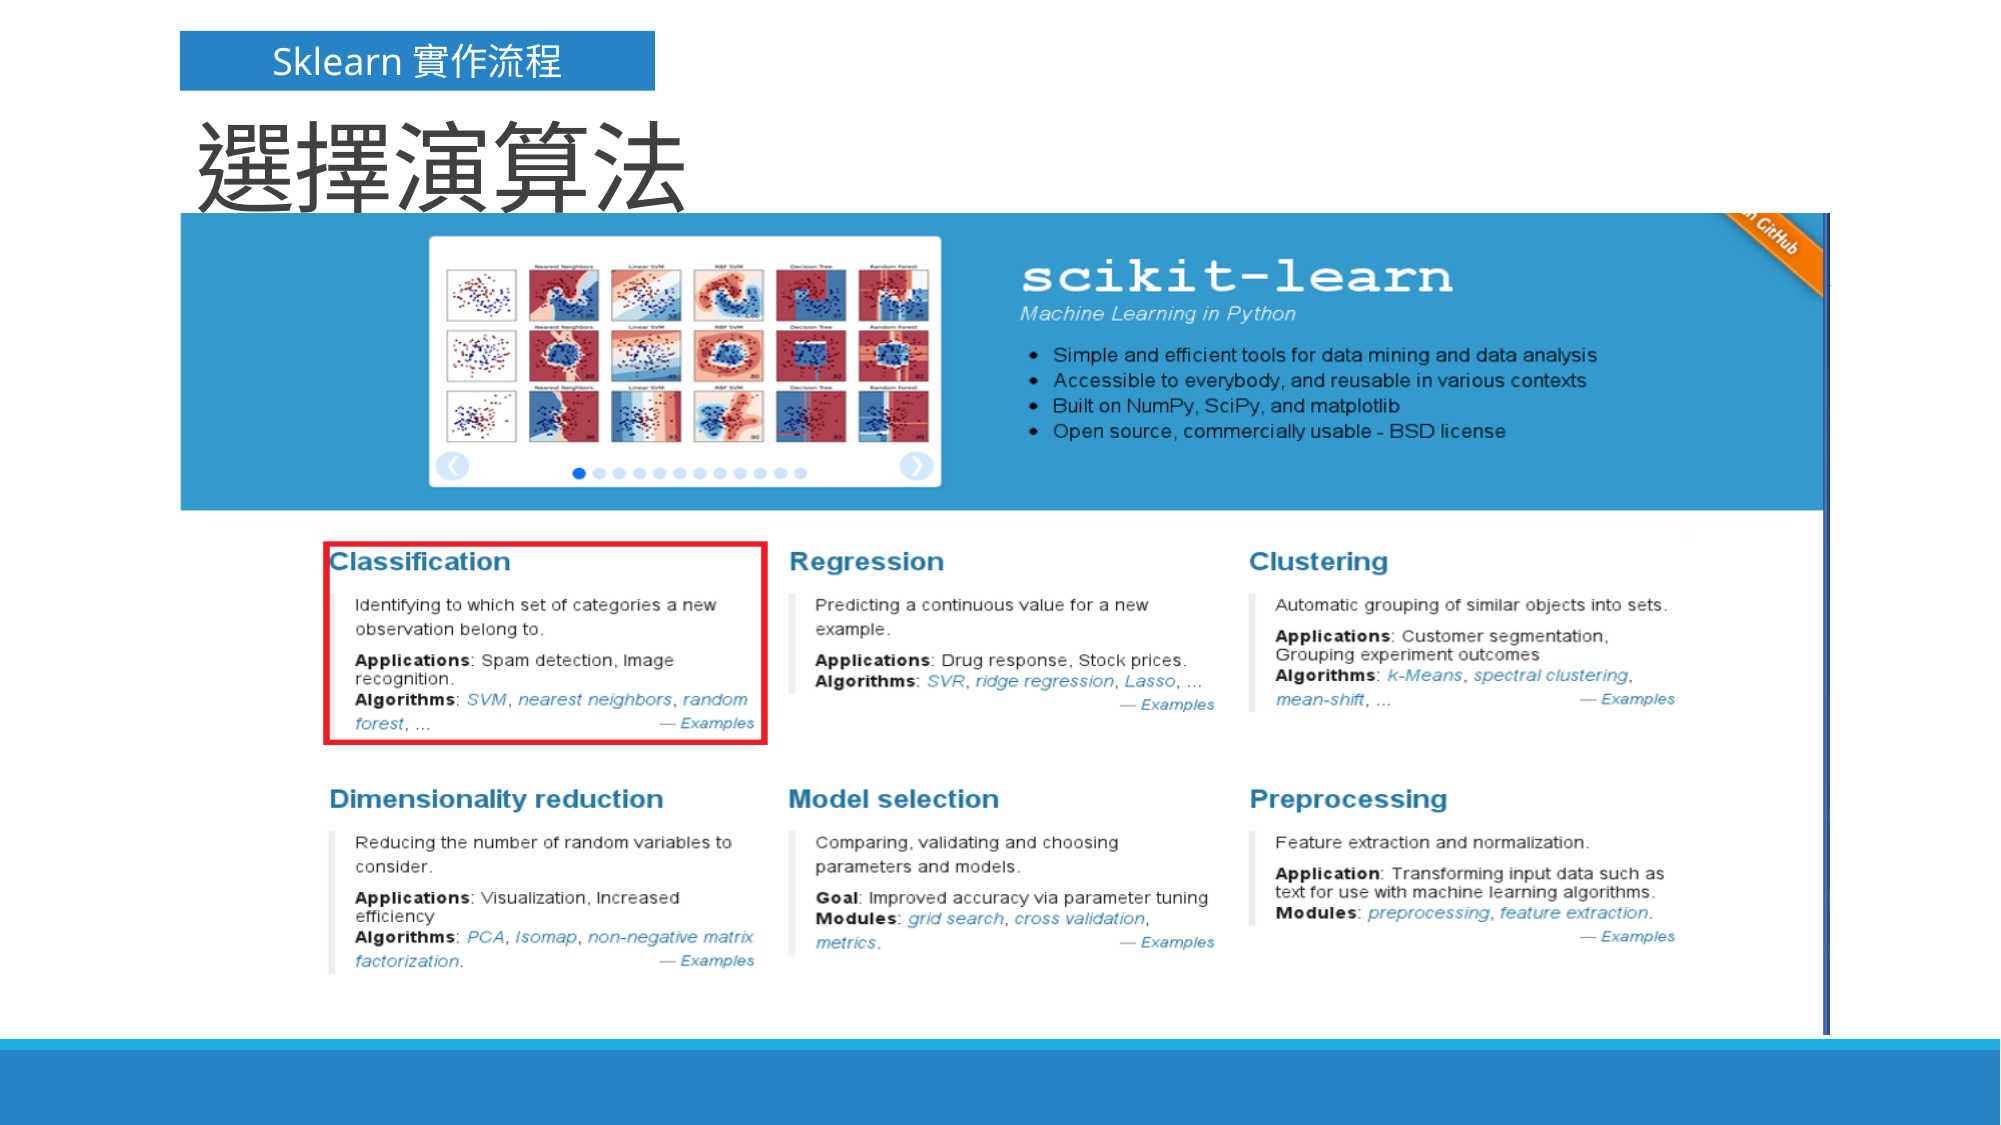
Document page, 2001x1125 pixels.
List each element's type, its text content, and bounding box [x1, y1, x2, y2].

title 選擇演算法 [180, 47, 1830, 212]
picture [179, 213, 1831, 1036]
text_box Sklearn實作流程 [179, 30, 655, 91]
